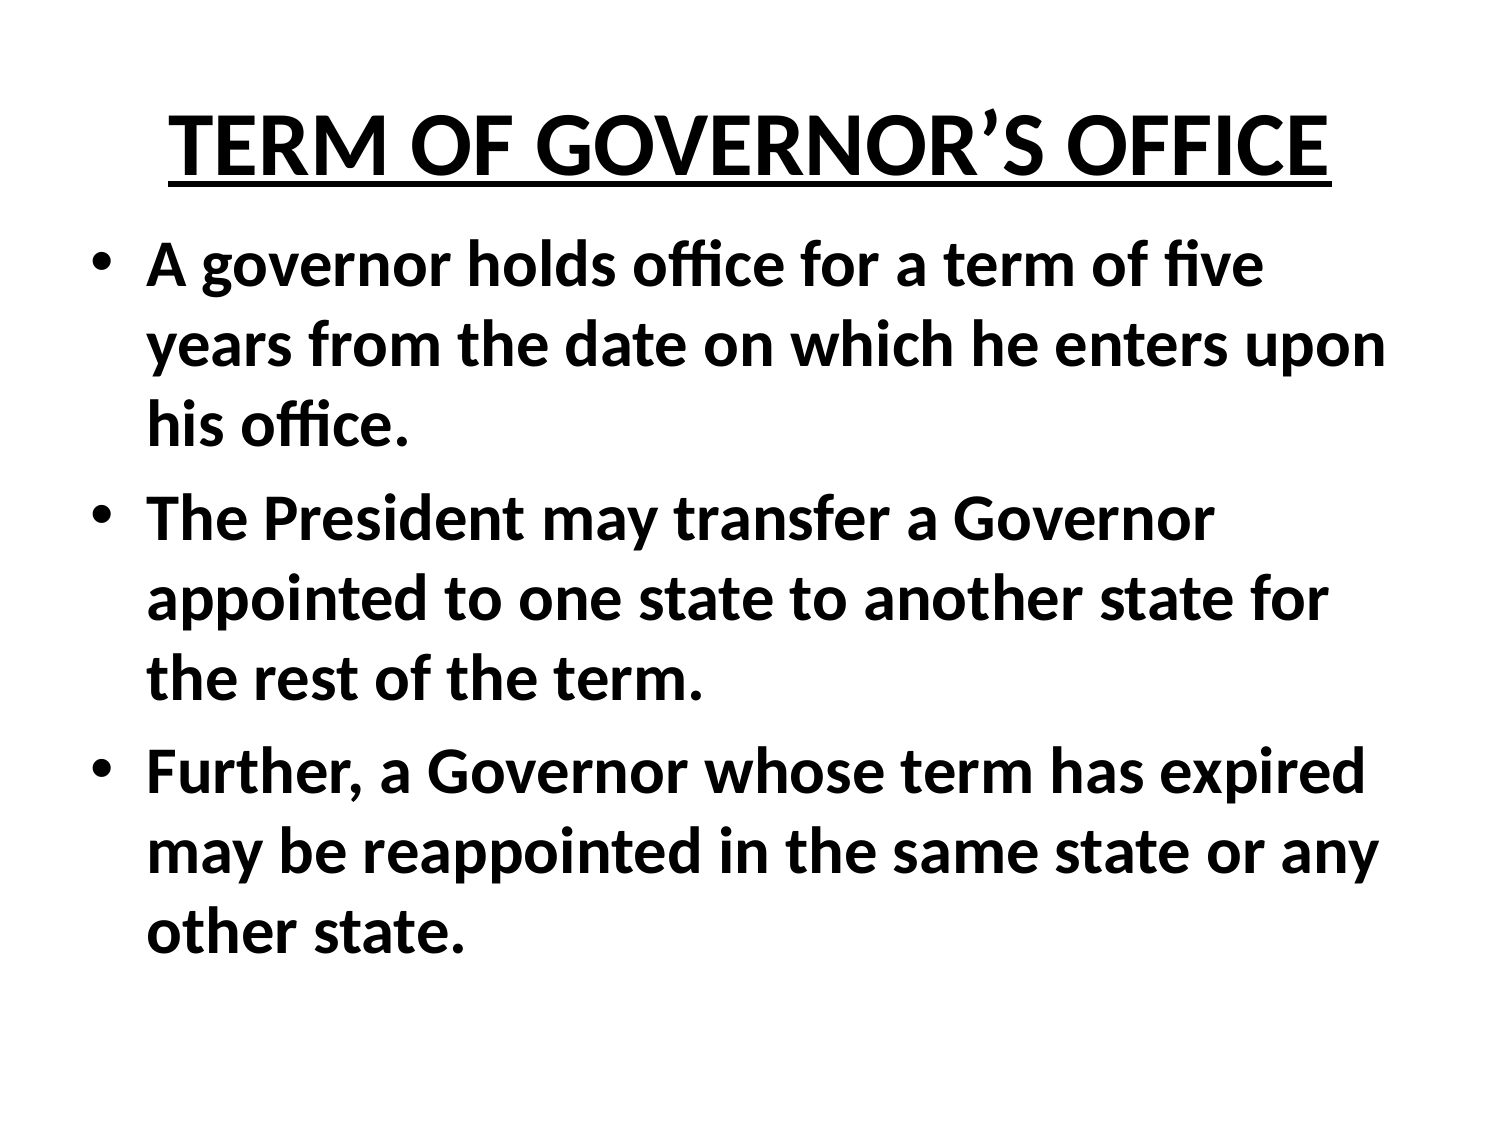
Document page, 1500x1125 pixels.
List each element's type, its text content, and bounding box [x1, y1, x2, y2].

title TERM OF GOVERNOR’S OFFICE [75, 45, 1425, 212]
list A governor holds office for a term of five years from the date on which he enters upon his office. The President may transfer a Governor appointed to one state to another state for the rest of the term. Further, a Governor whose term has expired may be reappointed in the same state or any other state. [75, 212, 1425, 1050]
